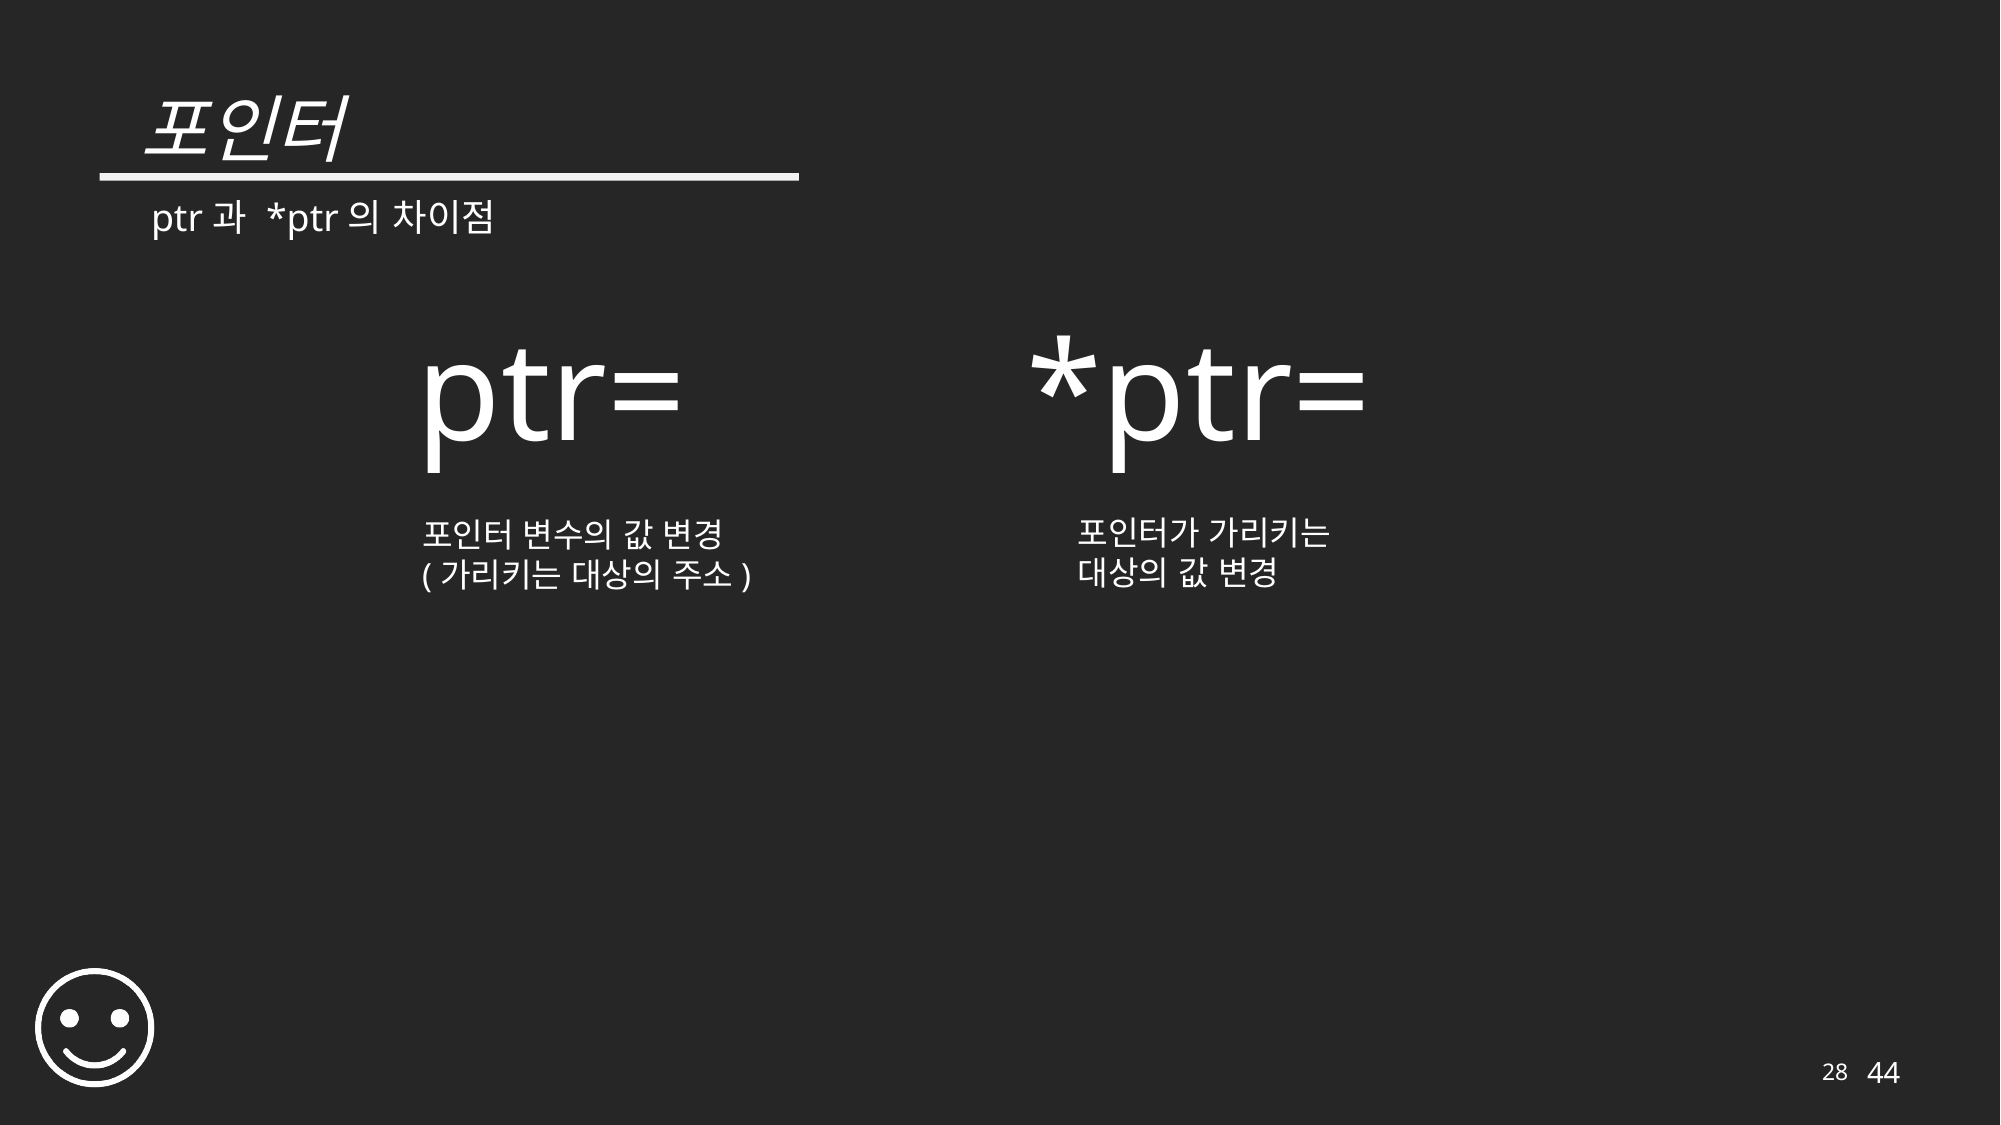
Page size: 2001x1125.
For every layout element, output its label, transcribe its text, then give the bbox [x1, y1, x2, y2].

text_box 포인터가 가리키는 대상의 값 변경 [1063, 505, 1432, 600]
title 포인터 [99, 85, 385, 172]
text_box 포인터 변수의 값 변경 (가리키는 대상의 주소) [407, 506, 767, 601]
text_box *ptr= [1011, 295, 1387, 476]
picture [19, 952, 170, 1103]
text_box [98, 172, 801, 182]
slide_number 28 [1674, 1042, 1864, 1103]
text_box ptr= [402, 295, 702, 476]
text_box ptr과 *ptr의 차이점 [136, 186, 745, 247]
